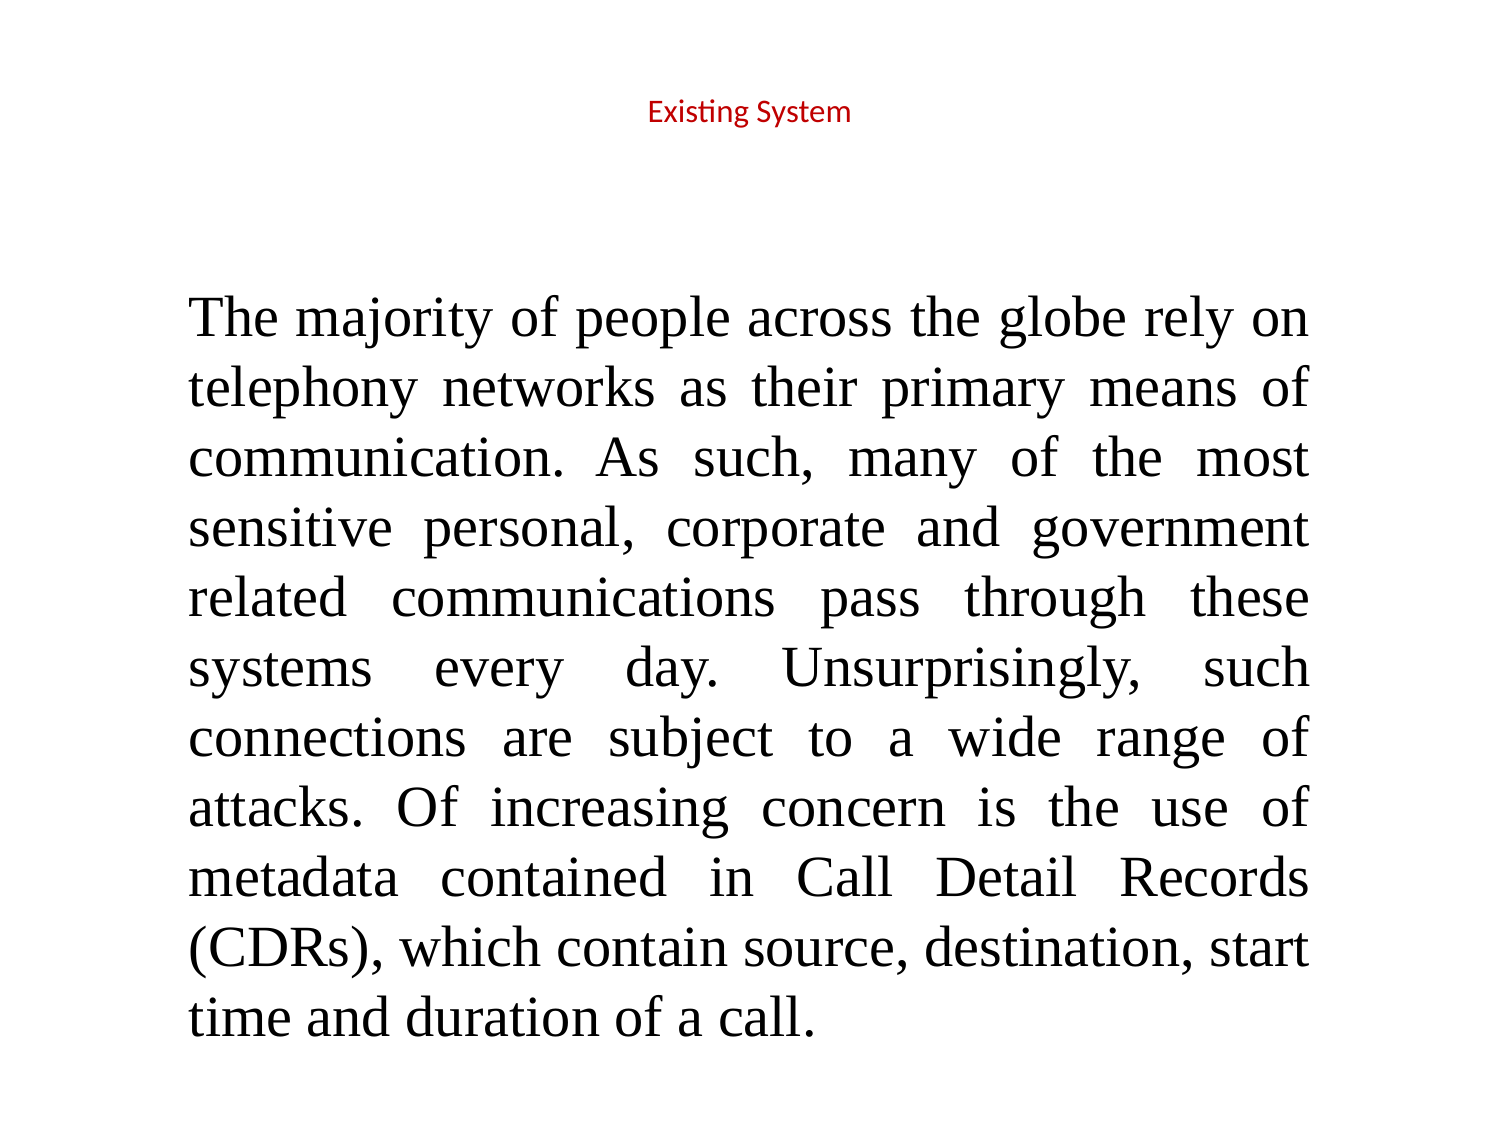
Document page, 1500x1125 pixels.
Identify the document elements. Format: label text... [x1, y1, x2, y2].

title Existing System [413, 50, 1087, 138]
text_box The majority of people across the globe rely on telephony networks as their primary means of communication. As such, many of the most sensitive personal, corporate and government related communications pass through these systems every day. Unsurprisingly, such connections are subject to a wide range of attacks. Of increasing concern is the use of metadata contained in Call Detail Records (CDRs), which contain source, destination, start time and duration of a call. [174, 271, 1326, 1056]
